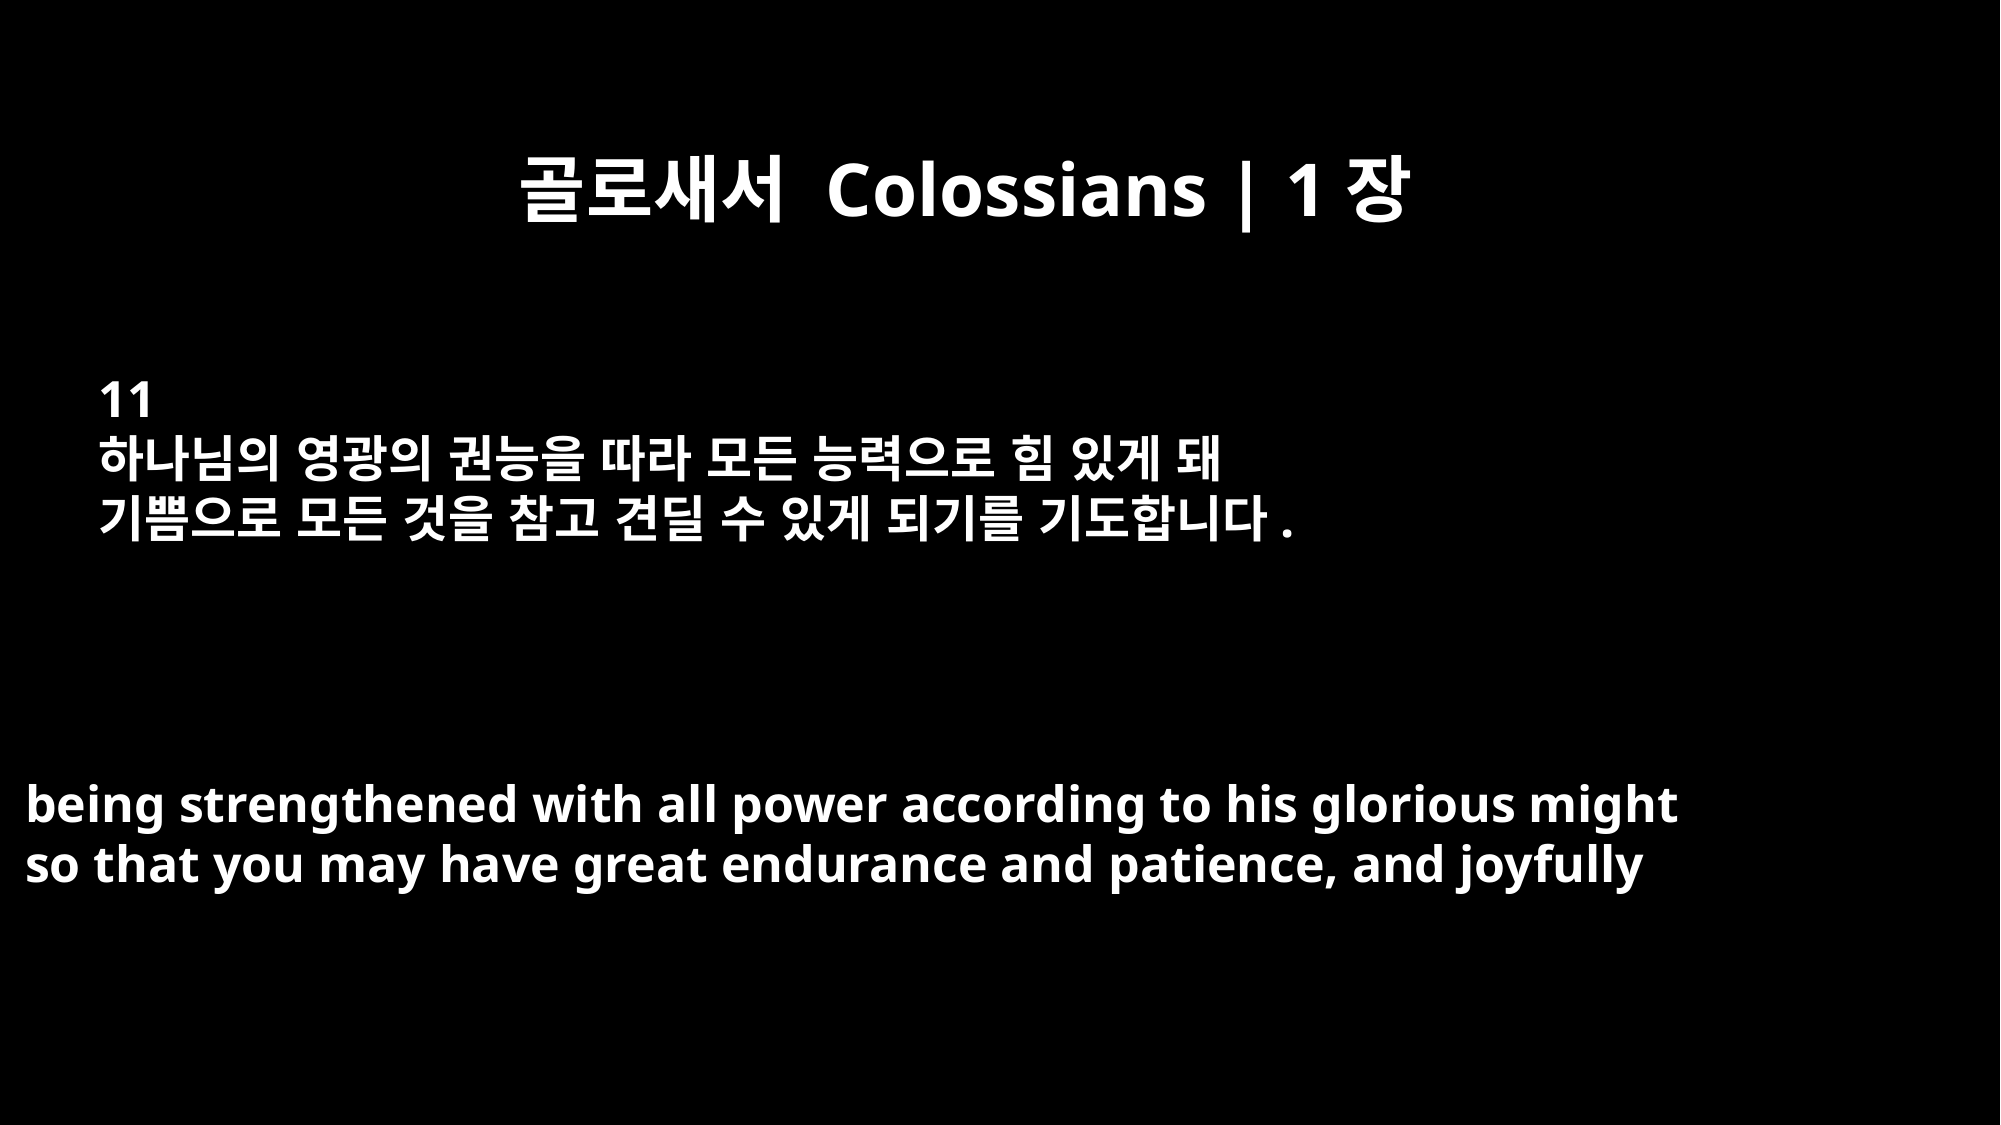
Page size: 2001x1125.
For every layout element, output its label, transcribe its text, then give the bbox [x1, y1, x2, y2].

text_box being strengthened with all power according to his glorious might so that you may have great endurance and patience, and joyfully [10, 764, 1708, 900]
text_box 골로새서 Colossians | 1장 [504, 136, 1428, 239]
text_box 11 하나님의 영광의 권능을 따라 모든 능력으로 힘 있게 돼 기쁨으로 모든 것을 참고 견딜 수 있게 되기를 기도합니다. [83, 359, 1310, 555]
